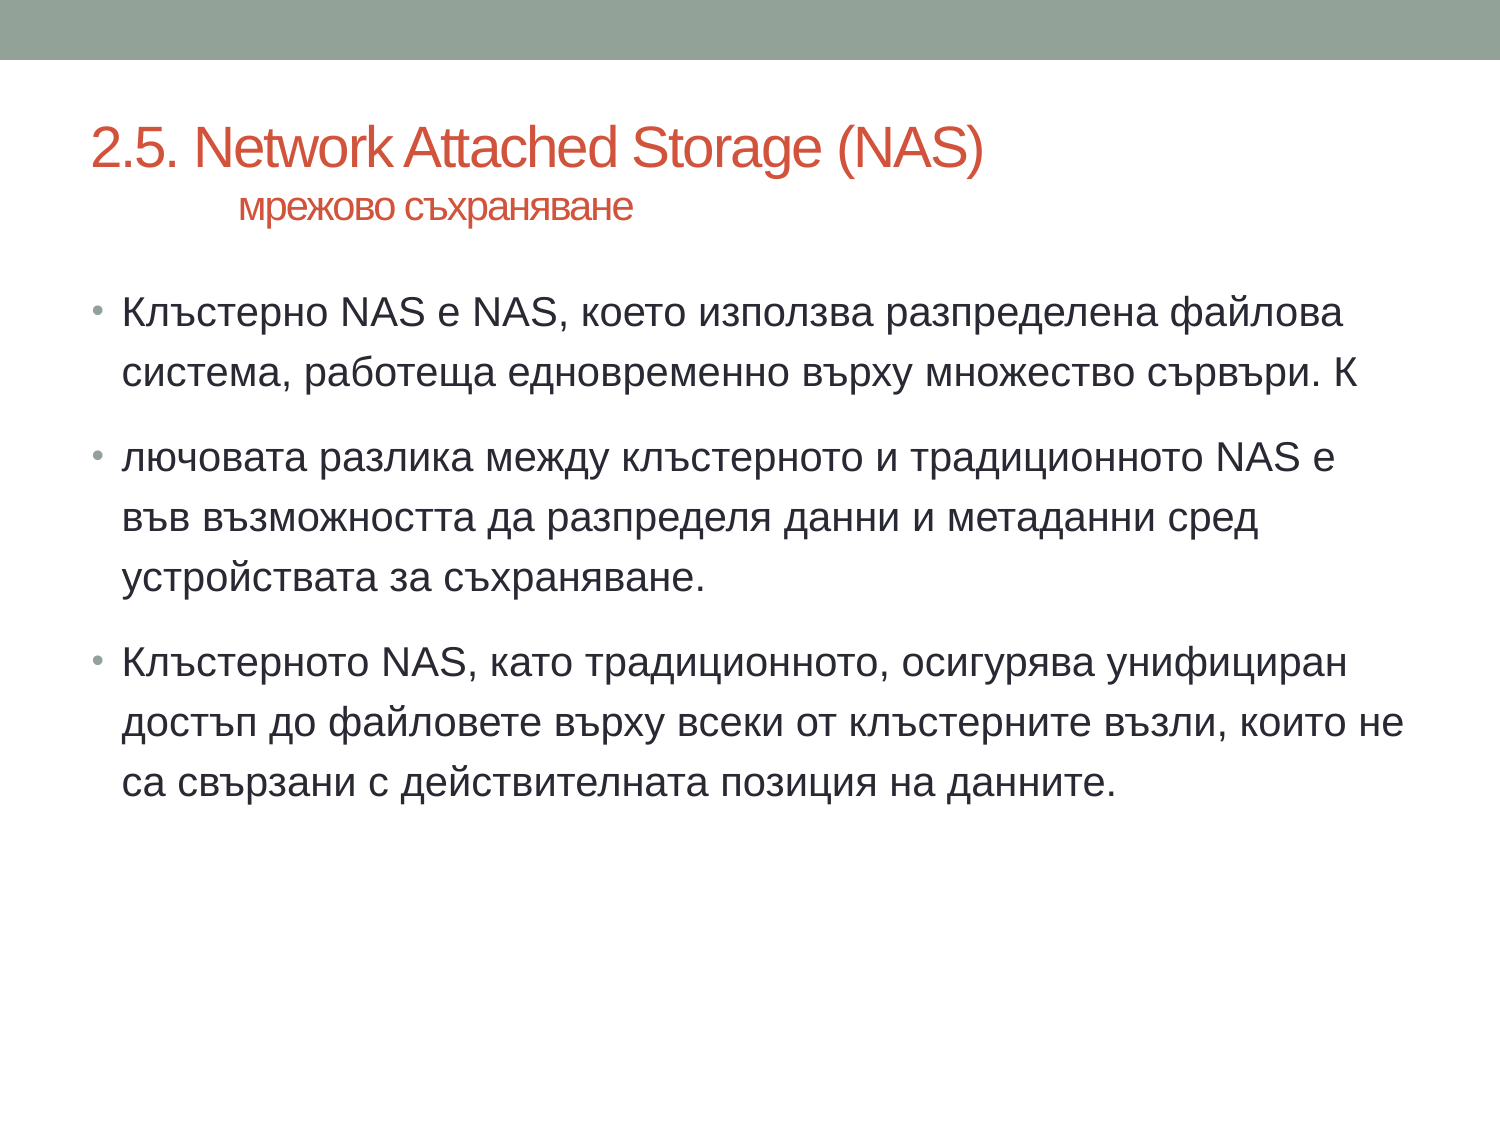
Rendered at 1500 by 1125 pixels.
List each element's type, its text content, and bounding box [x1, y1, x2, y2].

list Клъстерно NAS е NAS, което използва разпределена файлова система, работеща едновременно върху множество сървъри. К лючовата разлика между клъстерното и традиционното NAS е във възможността да разпределя данни и метаданни сред устройствата за съхраняване. Клъстерното NAS, като традиционното, осигурява унифициран достъп до файловете върху всеки от клъстерните възли, които не са свързани с действителната позиция на данните. [76, 267, 1427, 1083]
title 2.5. Network Attached Storage (NAS) мрежово съхраняване [75, 87, 1425, 250]
